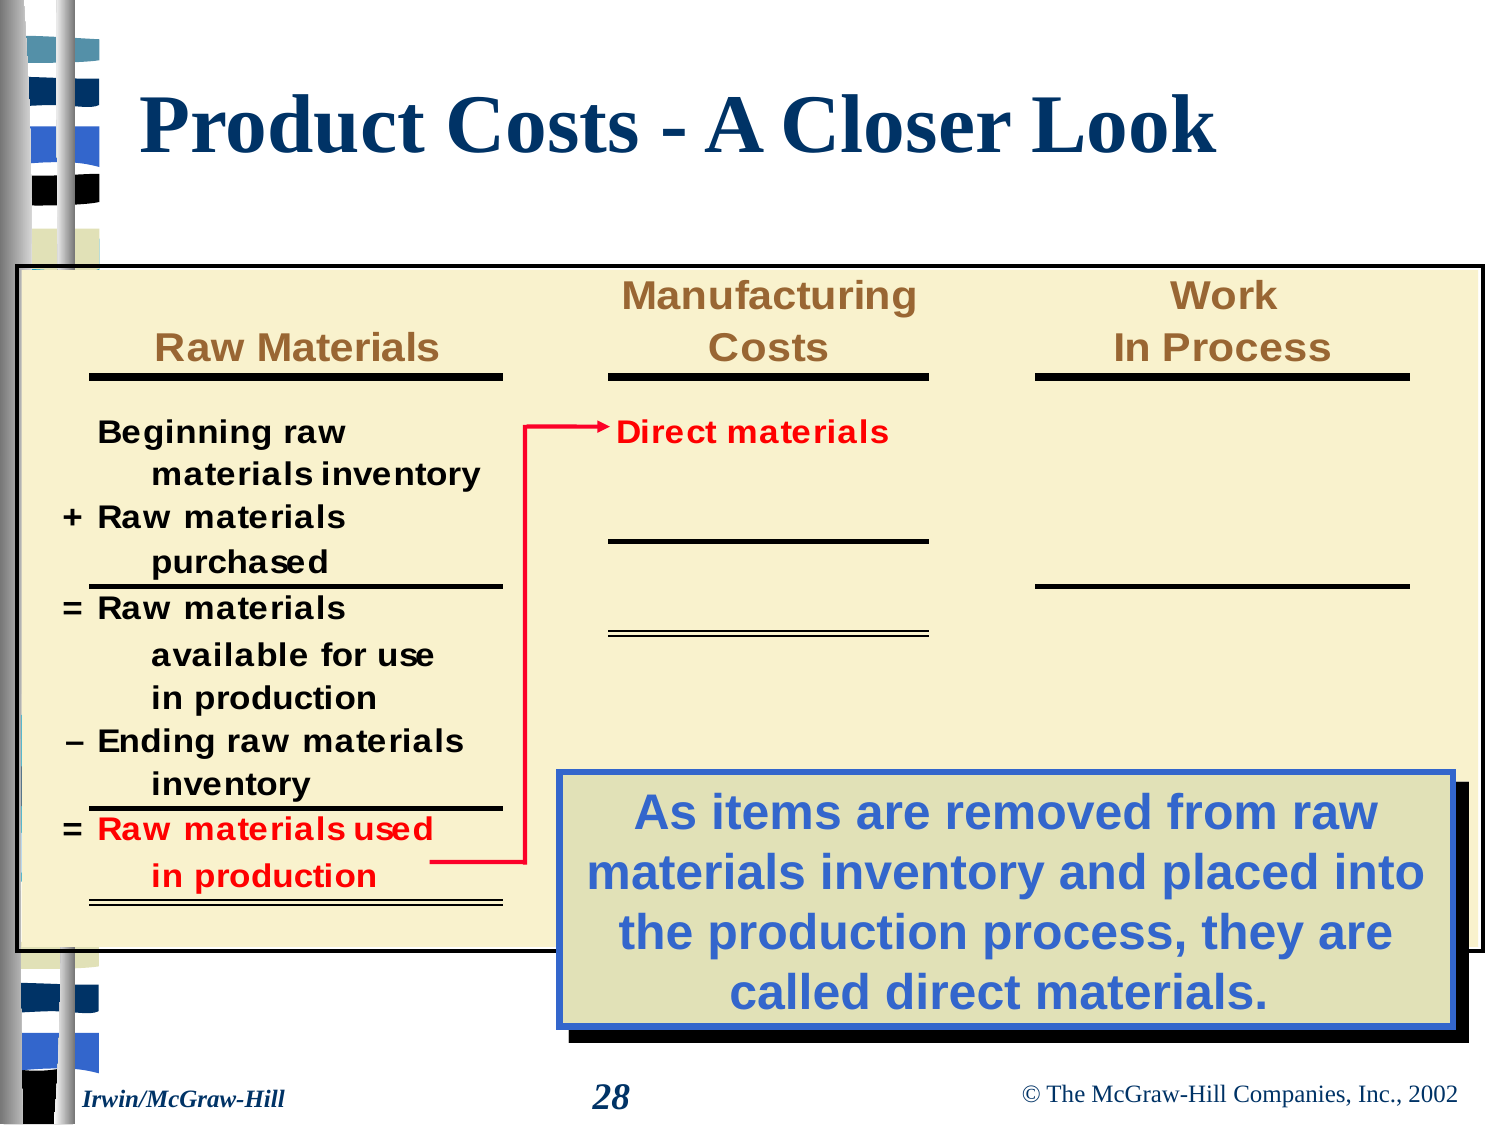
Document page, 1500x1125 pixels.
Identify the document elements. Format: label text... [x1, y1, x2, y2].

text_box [18, 267, 1481, 949]
title Product Costs - A Closer Look [125, 24, 1438, 213]
text_box As items are removed from raw materials inventory and placed into the production process, they are called direct materials. [559, 949, 1453, 1027]
